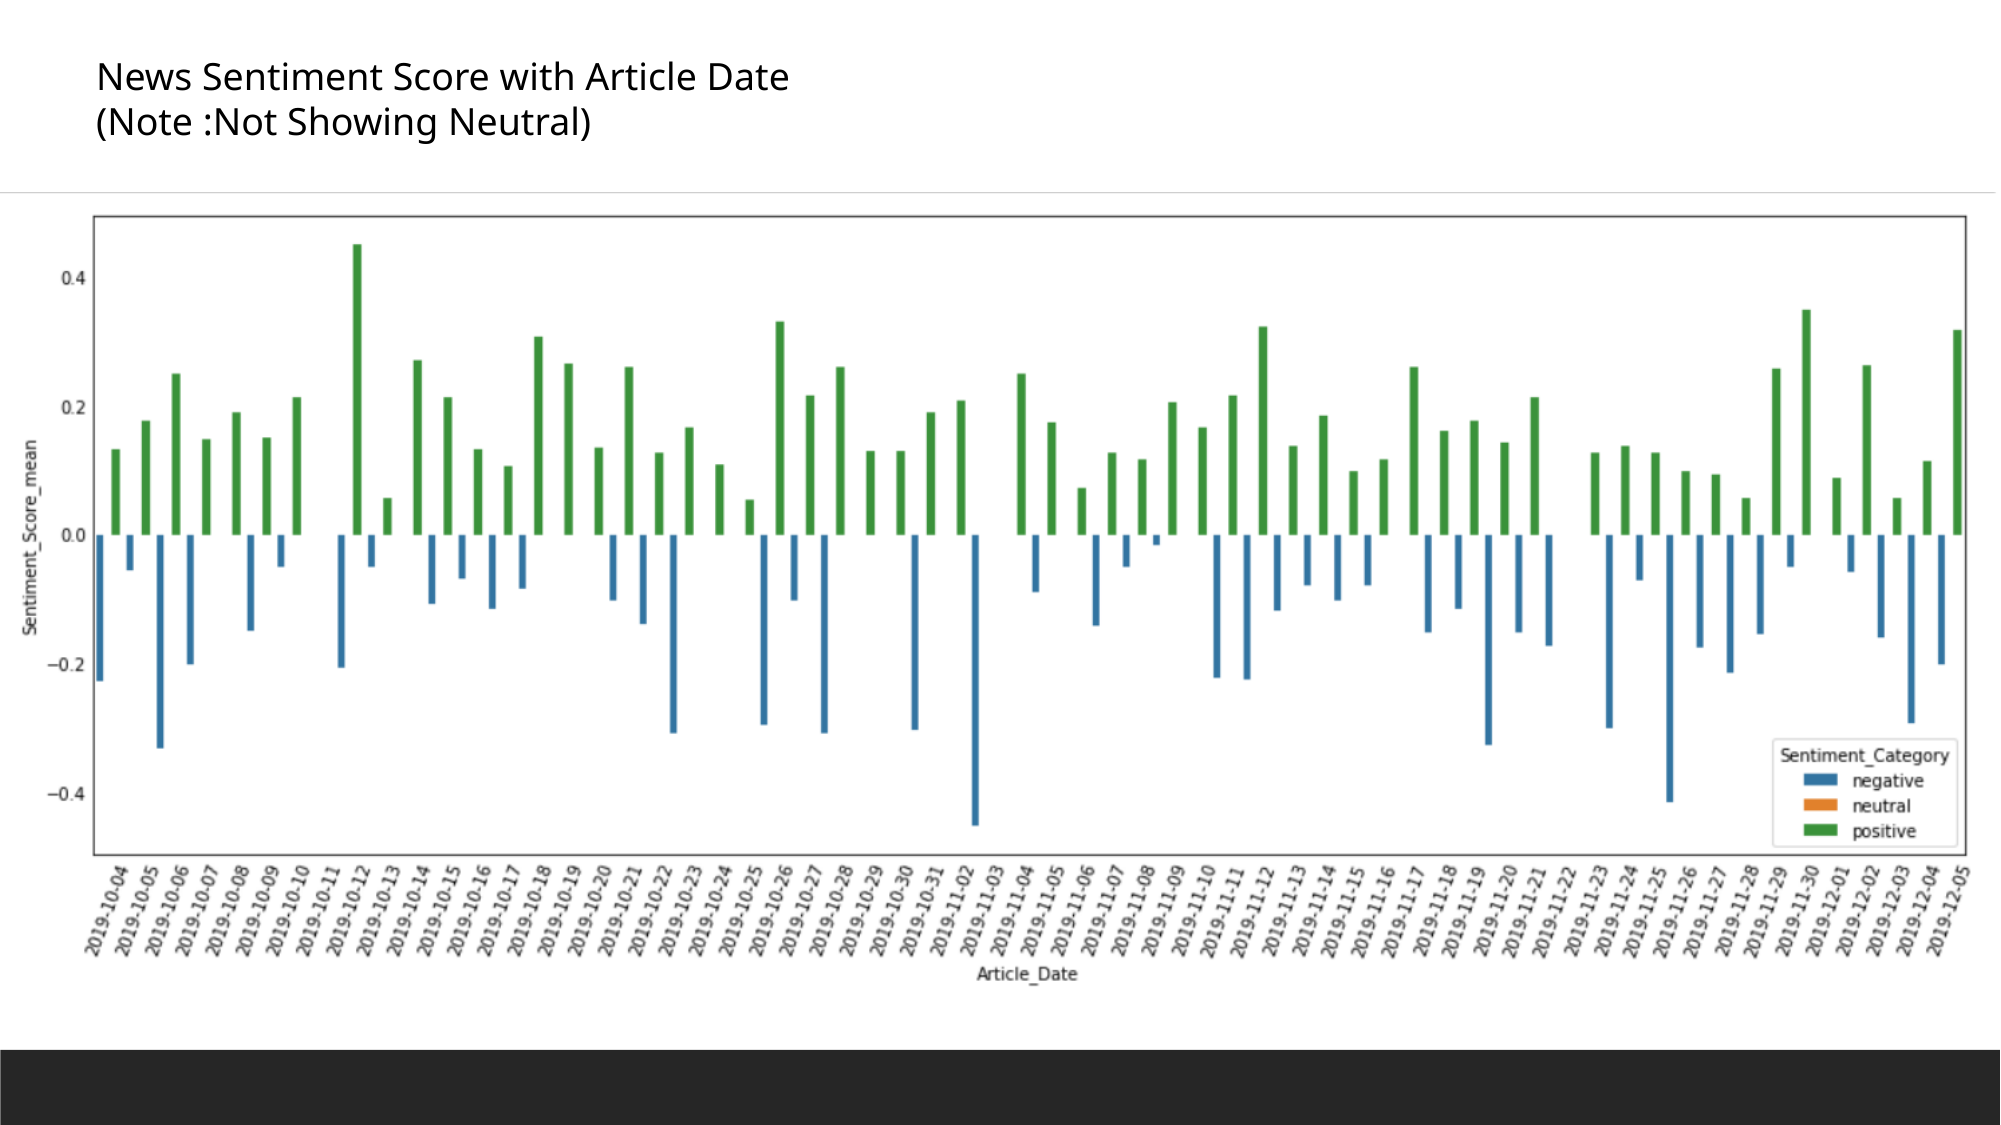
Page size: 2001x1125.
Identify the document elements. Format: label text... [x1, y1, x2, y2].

text_box News Sentiment Score with Article Date (Note :Not Showing Neutral) [81, 45, 907, 150]
picture [0, 191, 2000, 1005]
